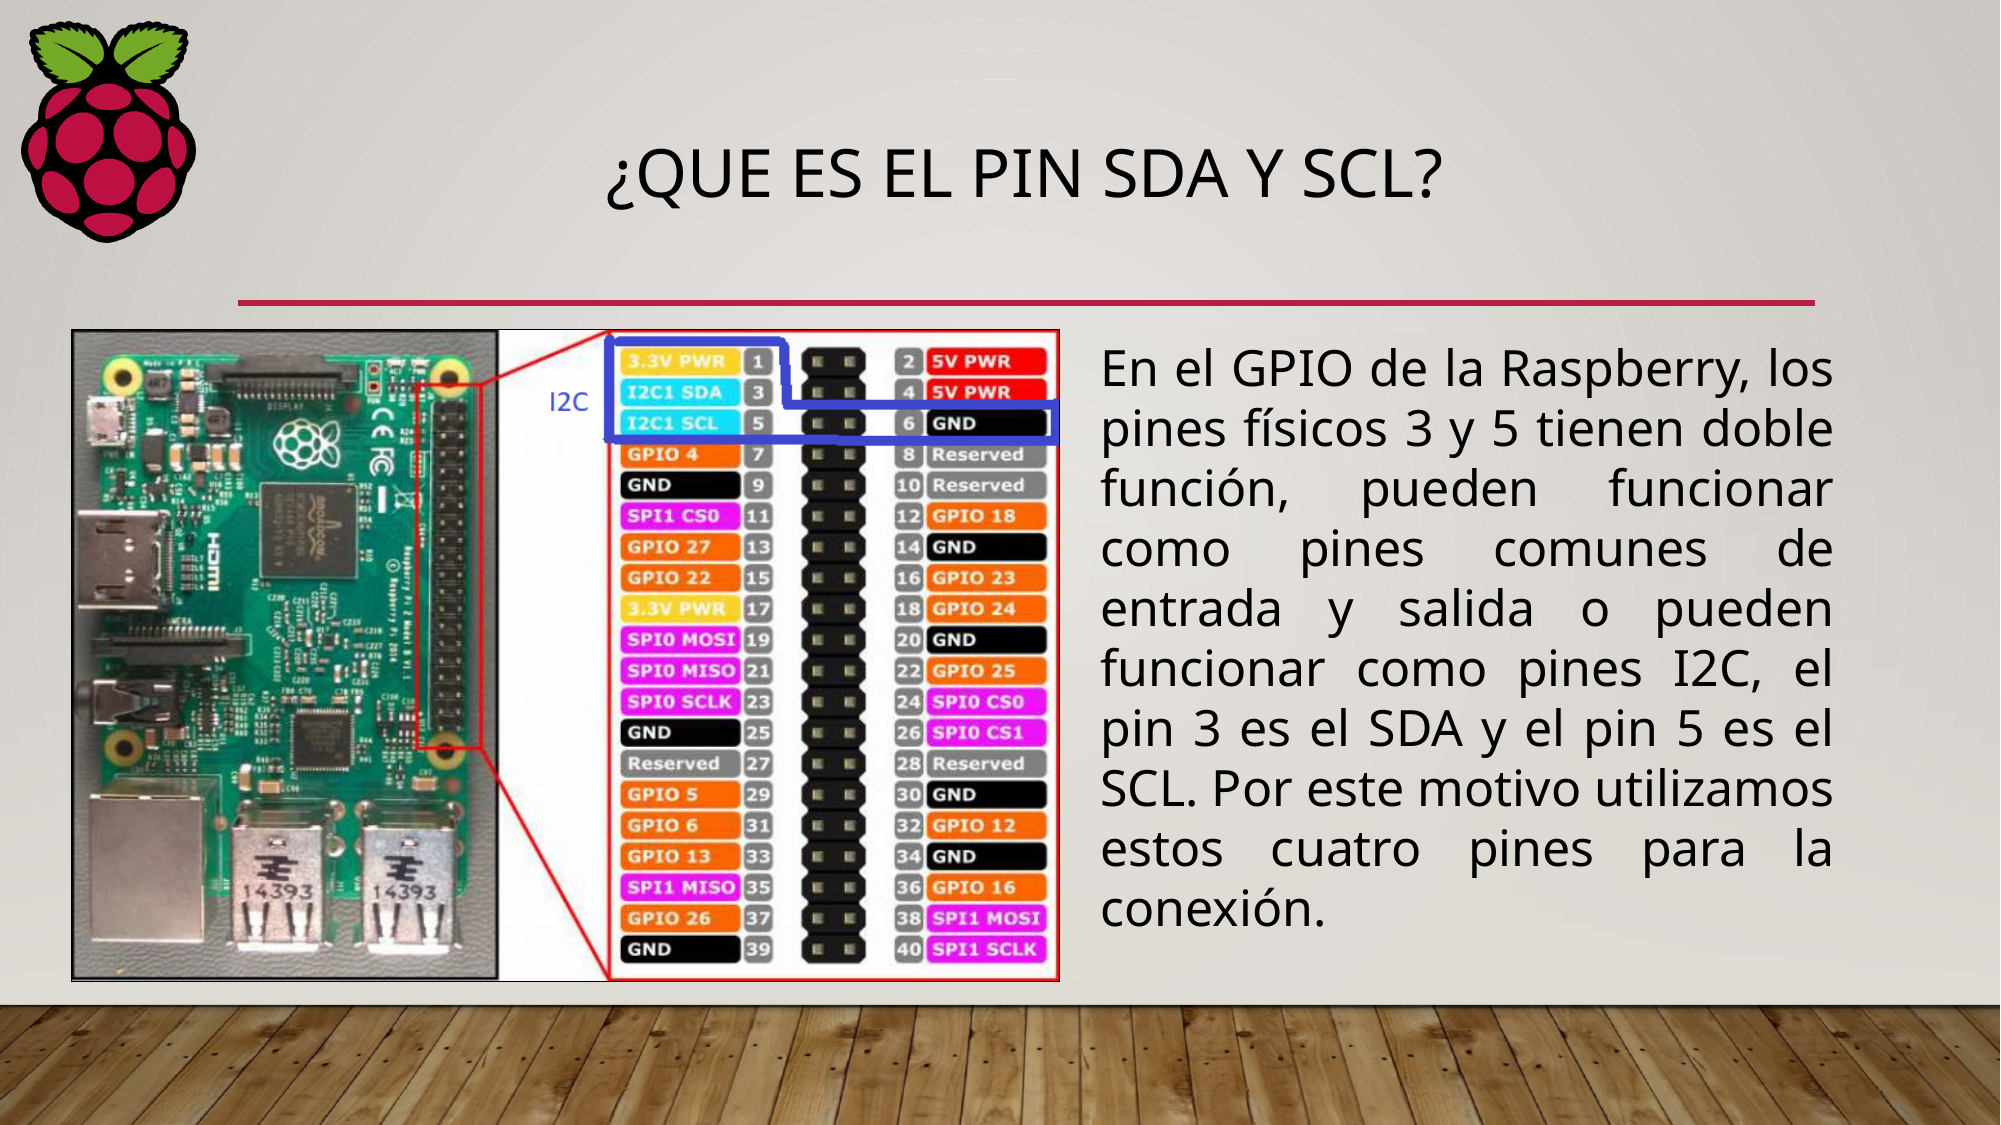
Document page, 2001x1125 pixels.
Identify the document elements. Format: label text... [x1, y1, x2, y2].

picture [21, 20, 196, 243]
text_box En el GPIO de la Raspberry, los pines físicos 3 y 5 tienen doble función, pueden funcionar como pines comunes de entrada y salida o pueden funcionar como pines I2C, el pin 3 es el SDA y el pin 5 es el SCL. Por este motivo utilizamos estos cuatro pines para la conexión. [1085, 329, 1850, 945]
title ¿Que es el Pin sda y scl? [238, 131, 1814, 305]
picture [71, 329, 1060, 982]
picture [0, 1005, 2000, 1125]
